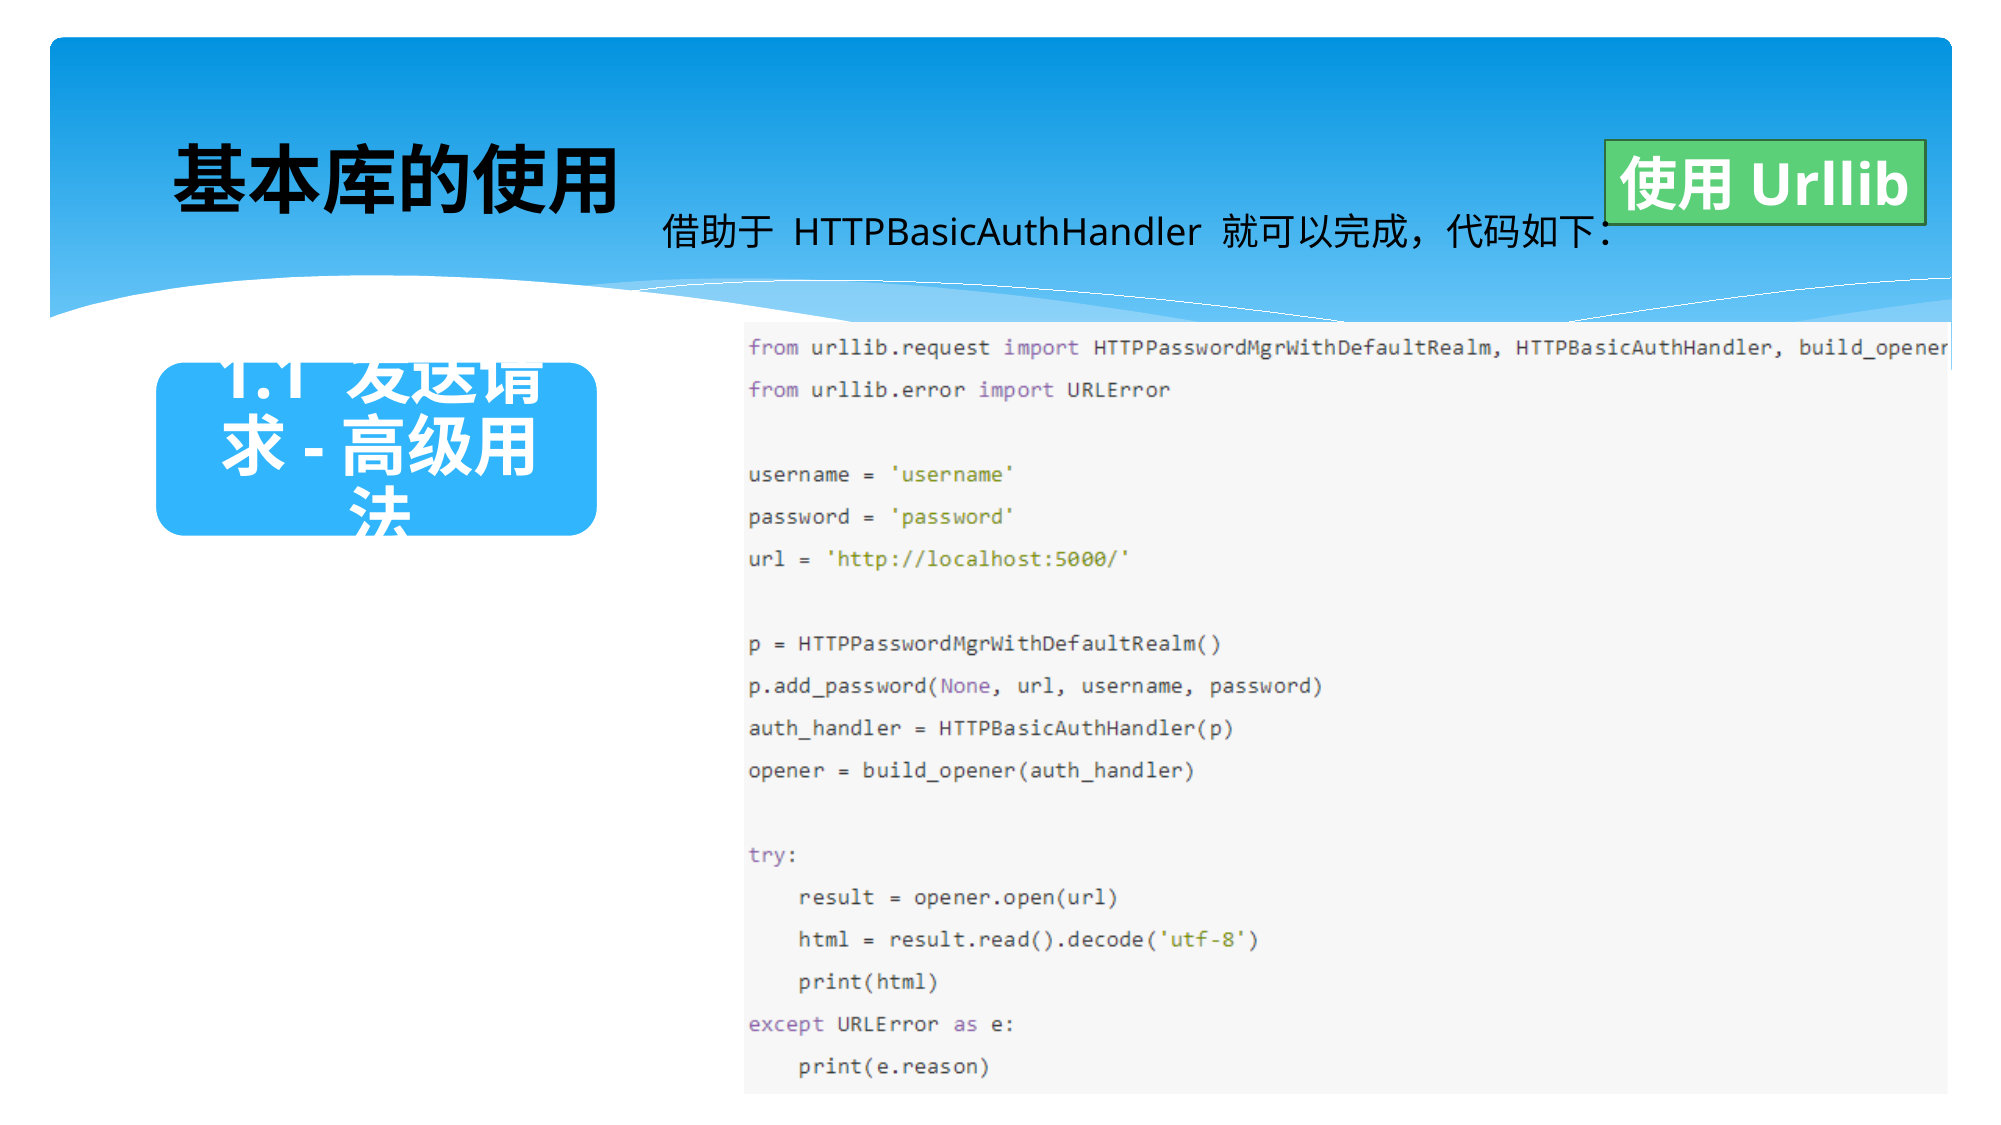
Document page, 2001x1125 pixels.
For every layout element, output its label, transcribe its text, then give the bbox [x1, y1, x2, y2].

picture [744, 322, 1952, 1094]
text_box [154, 360, 599, 538]
text_box 基本库的使用 [157, 125, 638, 230]
text_box 借助于 HTTPBasicAuthHandler 就可以完成，代码如下： [648, 200, 1649, 261]
text_box 使用Urllib [1604, 139, 1927, 226]
